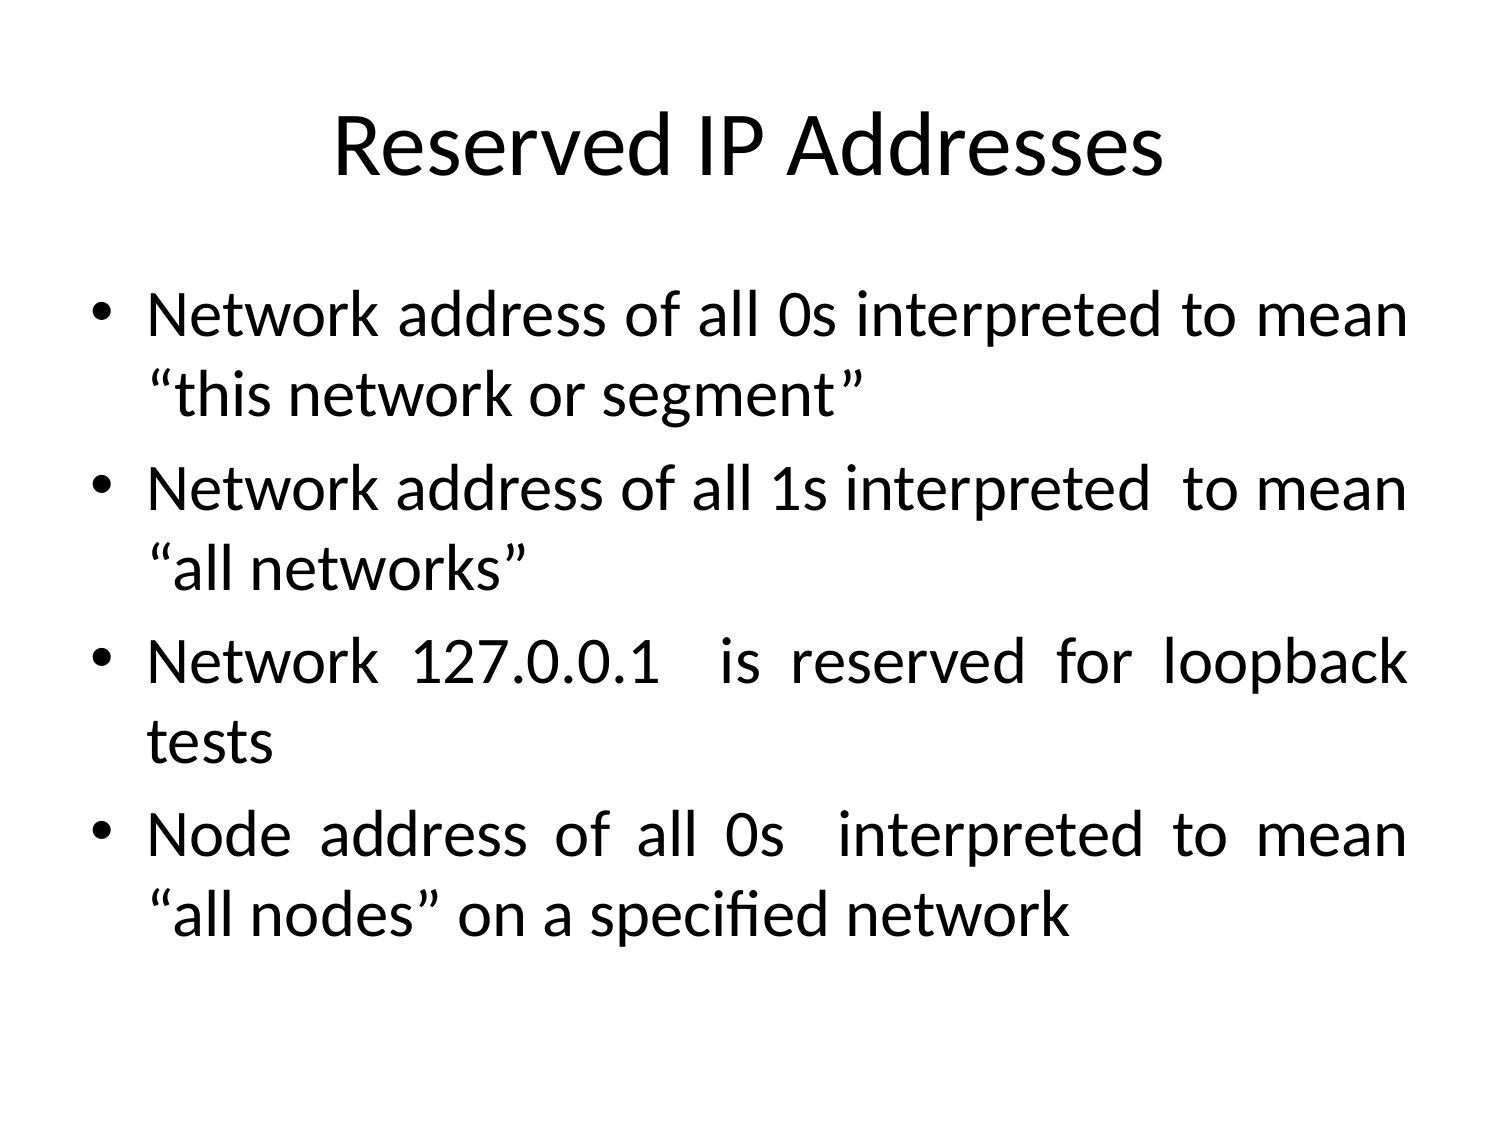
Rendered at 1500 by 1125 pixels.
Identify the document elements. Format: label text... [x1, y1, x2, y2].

title Reserved IP Addresses [75, 45, 1425, 233]
list Network address of all 0s interpreted to mean “this network or segment” Network address of all 1s interpreted to mean “all networks” Network 127.0.0.1 is reserved for loopback tests Node address of all 0s interpreted to mean “all nodes” on a specified network [75, 262, 1425, 1005]
